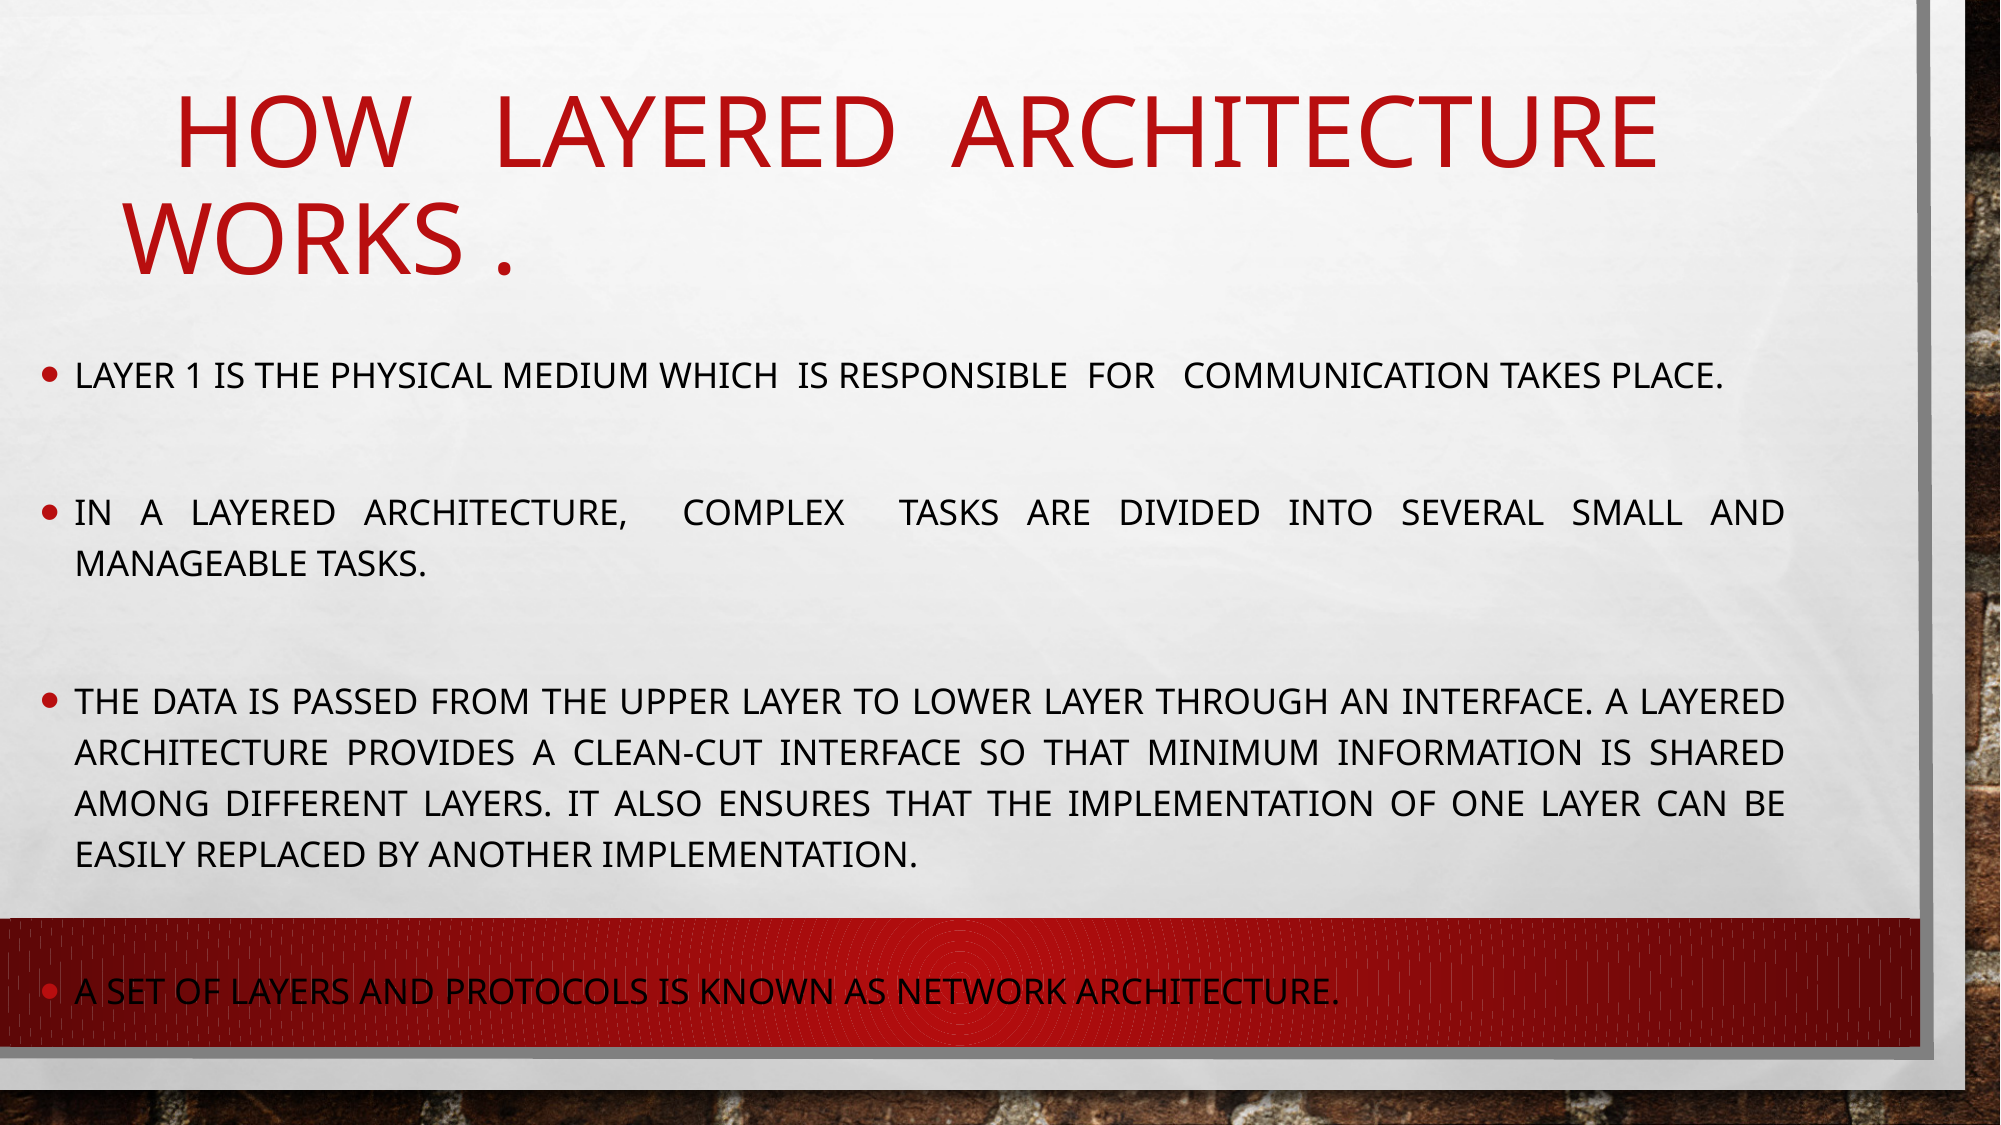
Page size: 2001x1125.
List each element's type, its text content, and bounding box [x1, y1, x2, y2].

picture [0, 0, 2000, 1125]
title How layered Architecture works . [106, 74, 1920, 304]
list layer 1 is the physical medium which is responsible for communication takes place. In a layered architecture, complex tasks are divided into several small and manageable tasks. The data is passed from the upper layer to lower layer through an interface. A Layered architecture provides a clean-cut interface so that minimum information is shared among different layers. It also ensures that the implementation of one layer can be easily replaced by another implementation. A set of layers and protocols is known as network architecture. [24, 336, 1802, 1025]
